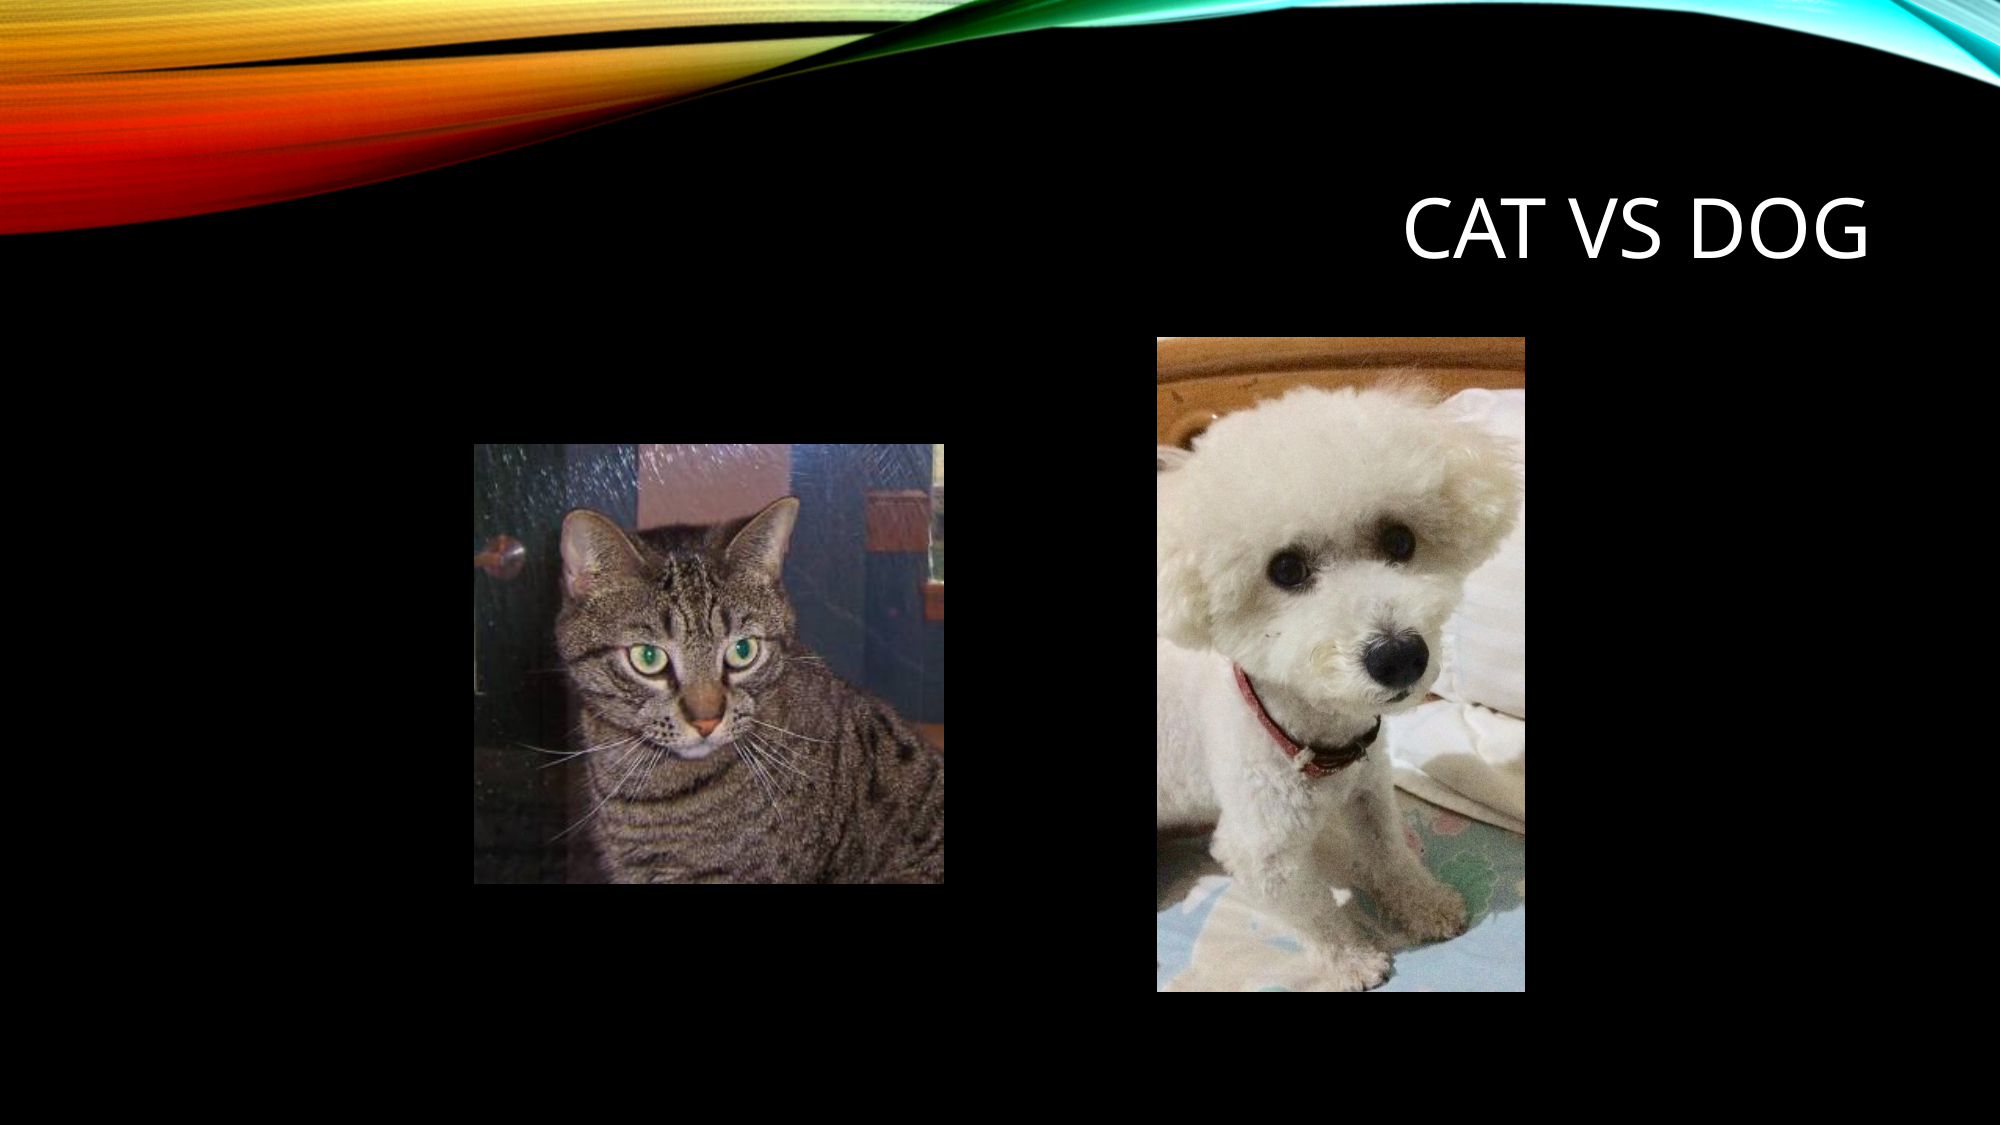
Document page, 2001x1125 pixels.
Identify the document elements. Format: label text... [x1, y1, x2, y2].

picture [1156, 337, 1526, 992]
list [474, 444, 944, 885]
picture [0, 0, 2000, 237]
title Cat vs Dog [474, 125, 1888, 338]
